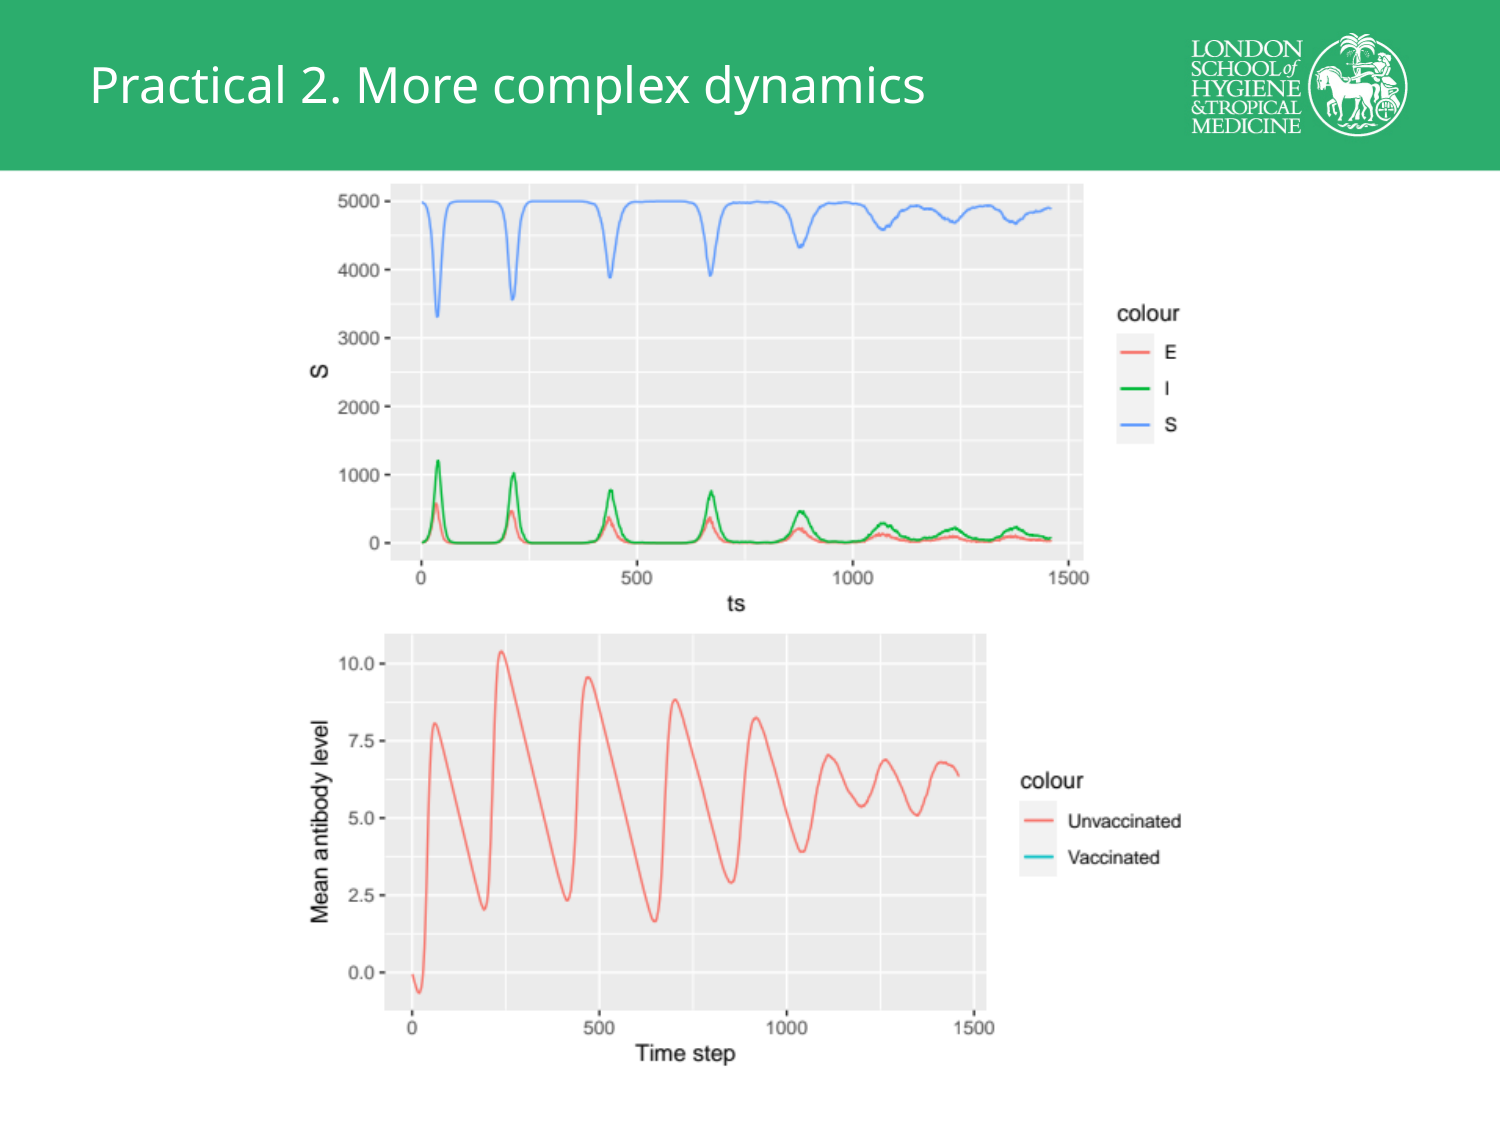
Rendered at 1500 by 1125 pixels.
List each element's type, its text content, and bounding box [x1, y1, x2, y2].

title Practical 2. More complex dynamics [75, 45, 1175, 148]
picture [0, 0, 1500, 1125]
